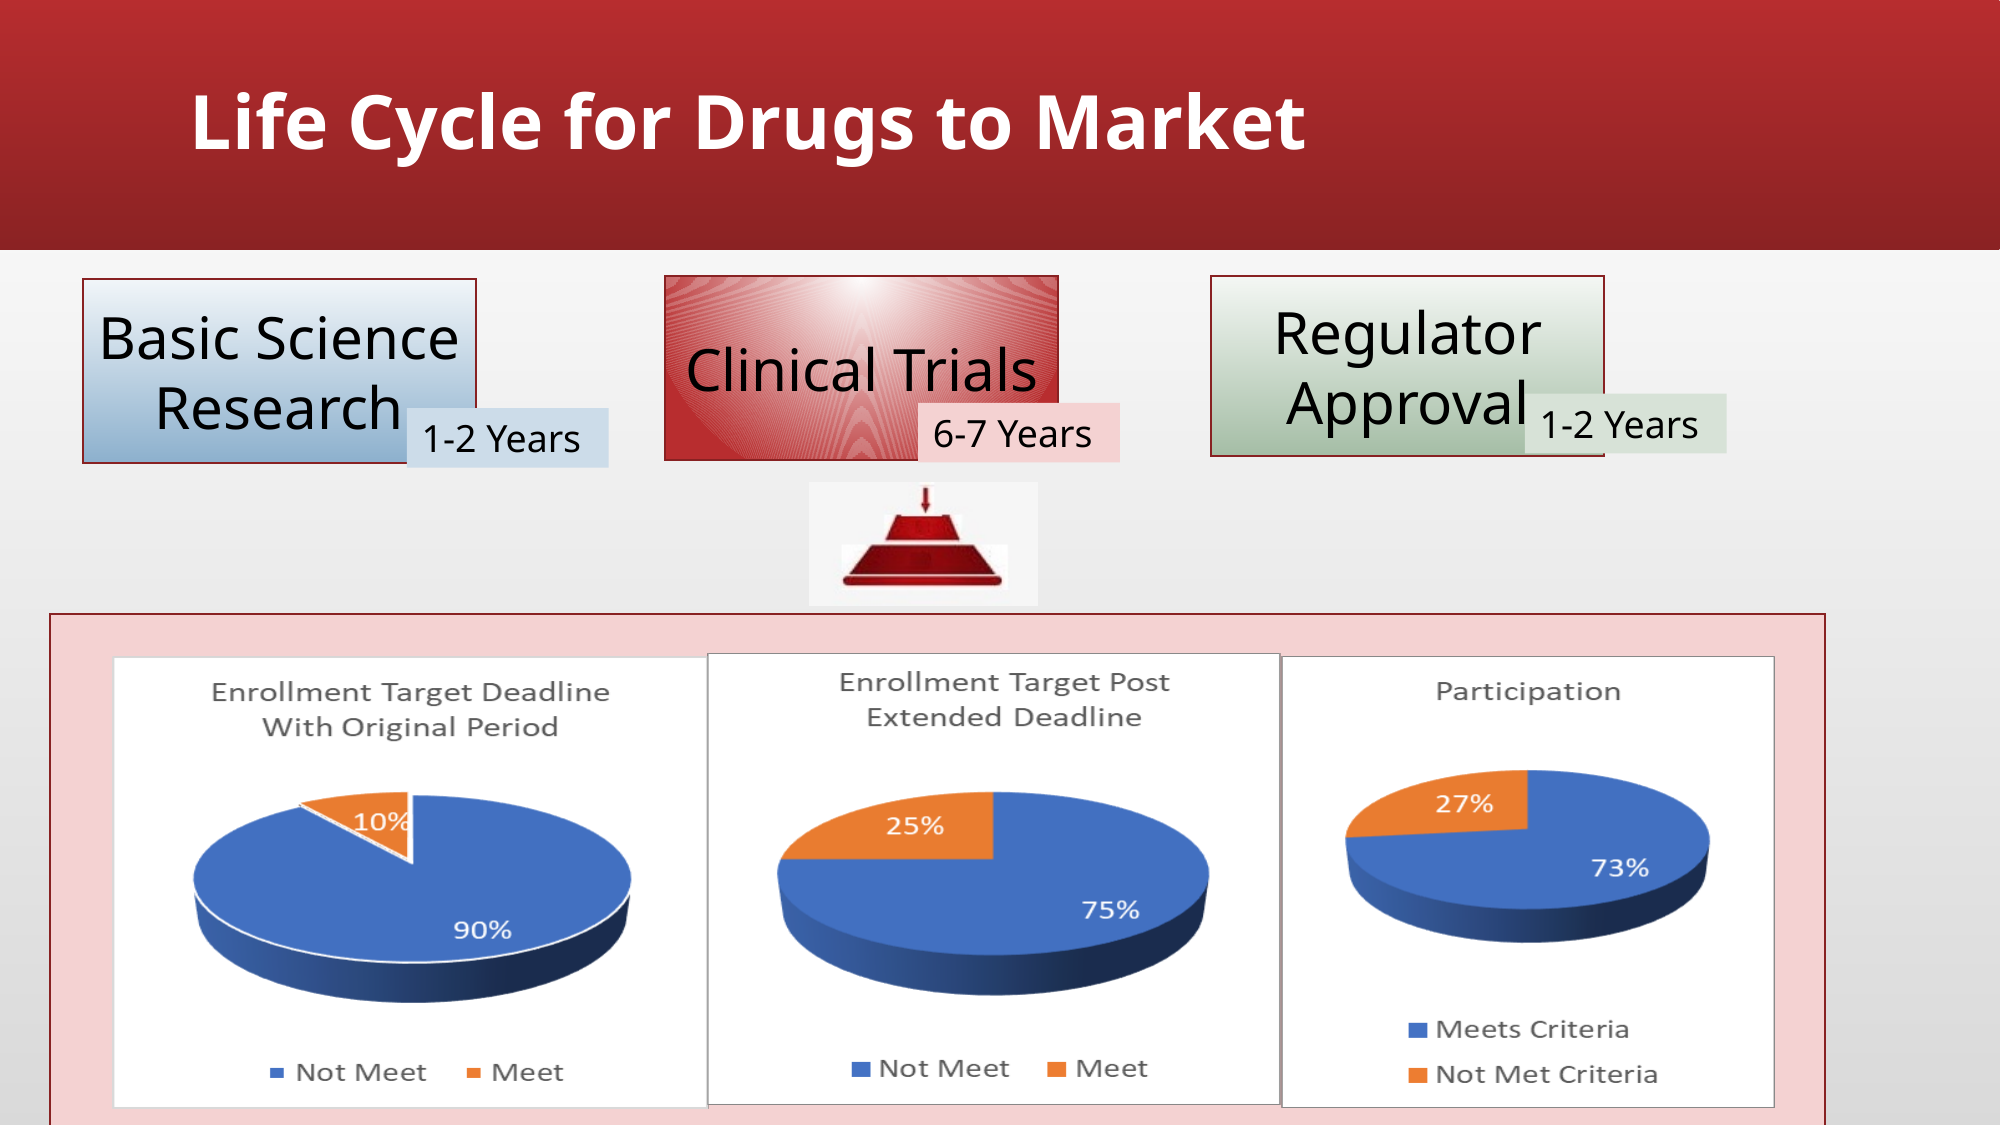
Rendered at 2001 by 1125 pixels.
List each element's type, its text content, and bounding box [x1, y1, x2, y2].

text_box Regulator Approval [1210, 275, 1605, 457]
text_box 1-2 Years [1524, 393, 1727, 454]
text_box 6-7 Years [918, 402, 1120, 463]
text_box [49, 613, 1826, 1125]
text_box Basic Science Research [82, 278, 477, 464]
picture [809, 482, 1038, 606]
text_box 1-2 Years [406, 408, 609, 468]
picture [112, 653, 1775, 1109]
text_box Clinical Trials [664, 275, 1059, 461]
title Life Cycle for Drugs to Market [174, 16, 1825, 234]
